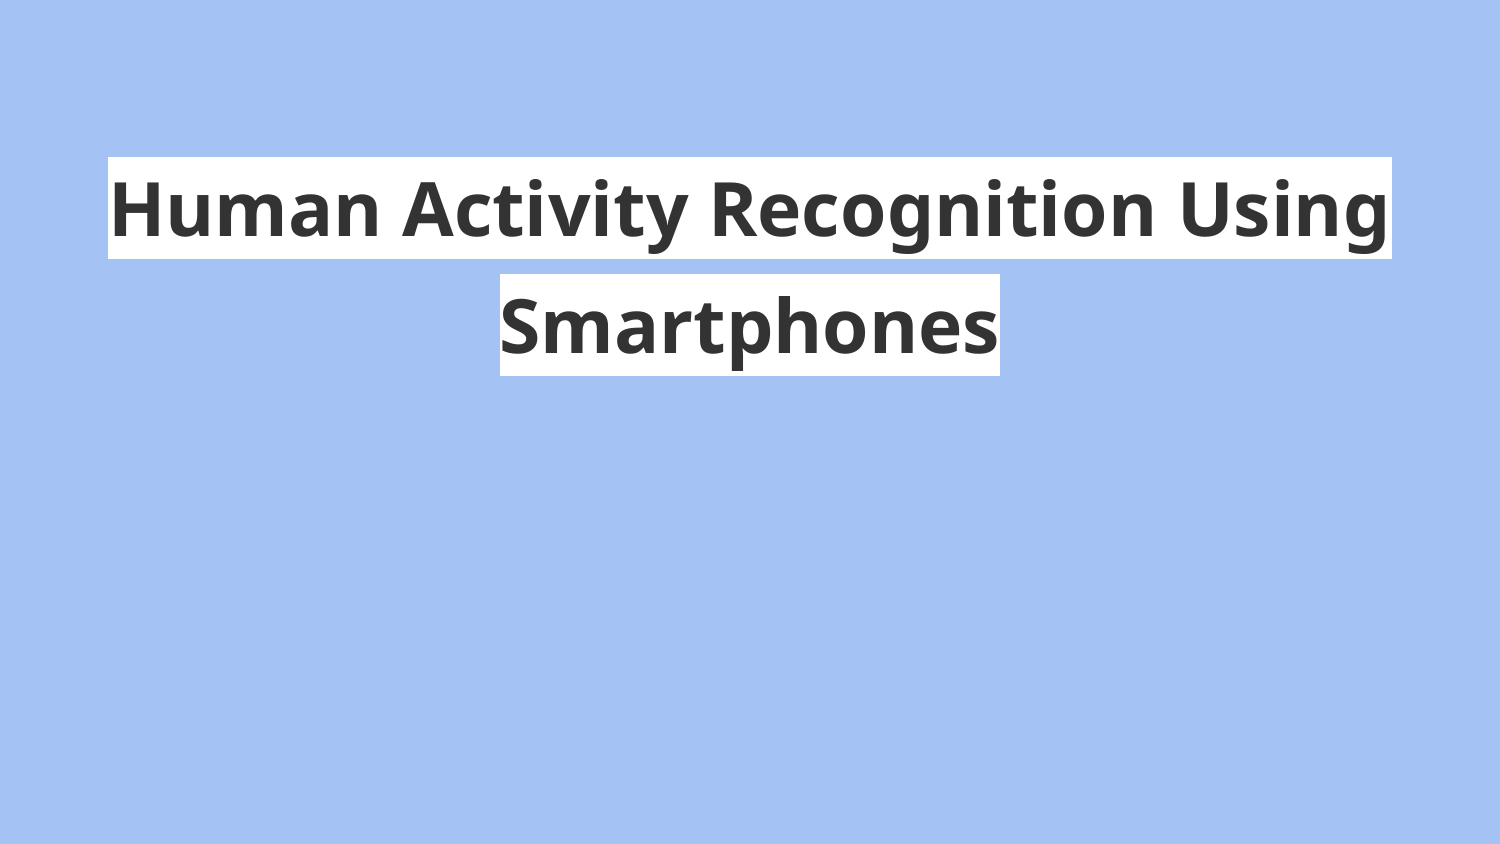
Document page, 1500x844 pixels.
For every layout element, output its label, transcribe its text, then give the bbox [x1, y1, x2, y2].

title Human Activity Recognition Using Smartphones [51, 122, 1449, 459]
